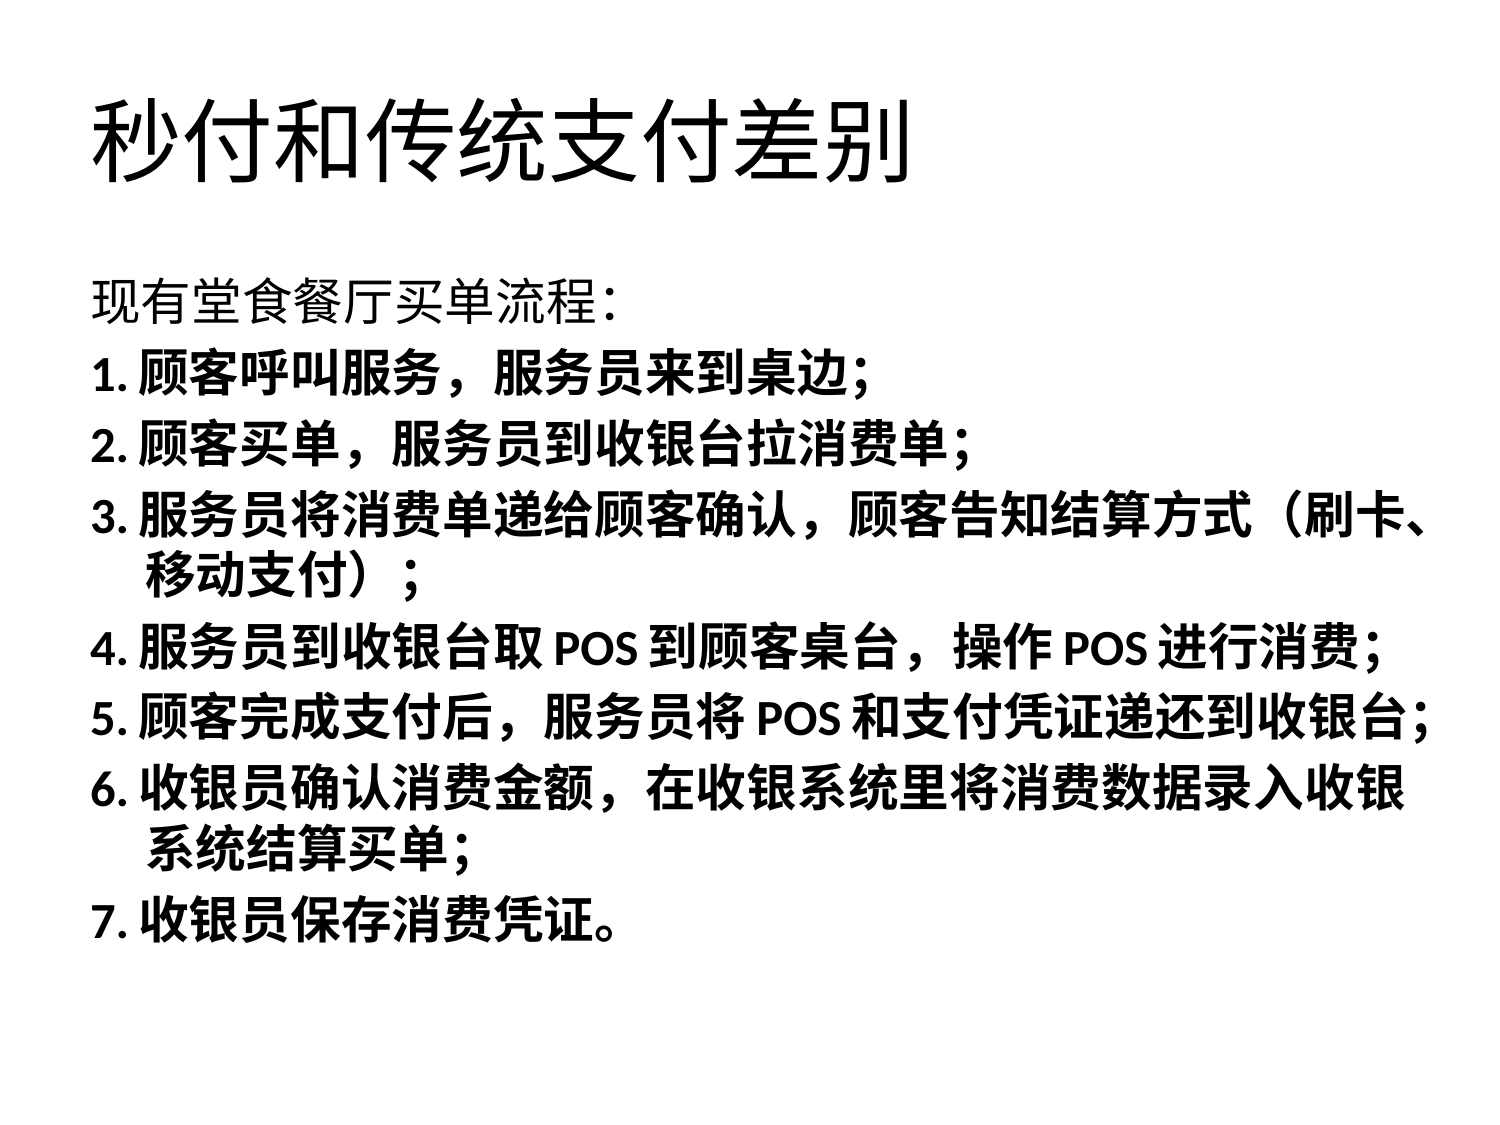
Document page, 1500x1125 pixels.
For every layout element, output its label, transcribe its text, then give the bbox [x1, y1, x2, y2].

list 现有堂食餐厅买单流程： 1.顾客呼叫服务，服务员来到桌边； 2.顾客买单，服务员到收银台拉消费单； 3.服务员将消费单递给顾客确认，顾客告知结算方式（刷卡、移动支付）； 4.服务员到收银台取POS到顾客桌台，操作POS进行消费； 5.顾客完成支付后，服务员将POS和支付凭证递还到收银台； 6.收银员确认消费金额，在收银系统里将消费数据录入收银系统结算买单； 7.收银员保存消费凭证。 [75, 262, 1425, 1005]
title 秒付和传统支付差别 [75, 45, 1425, 233]
